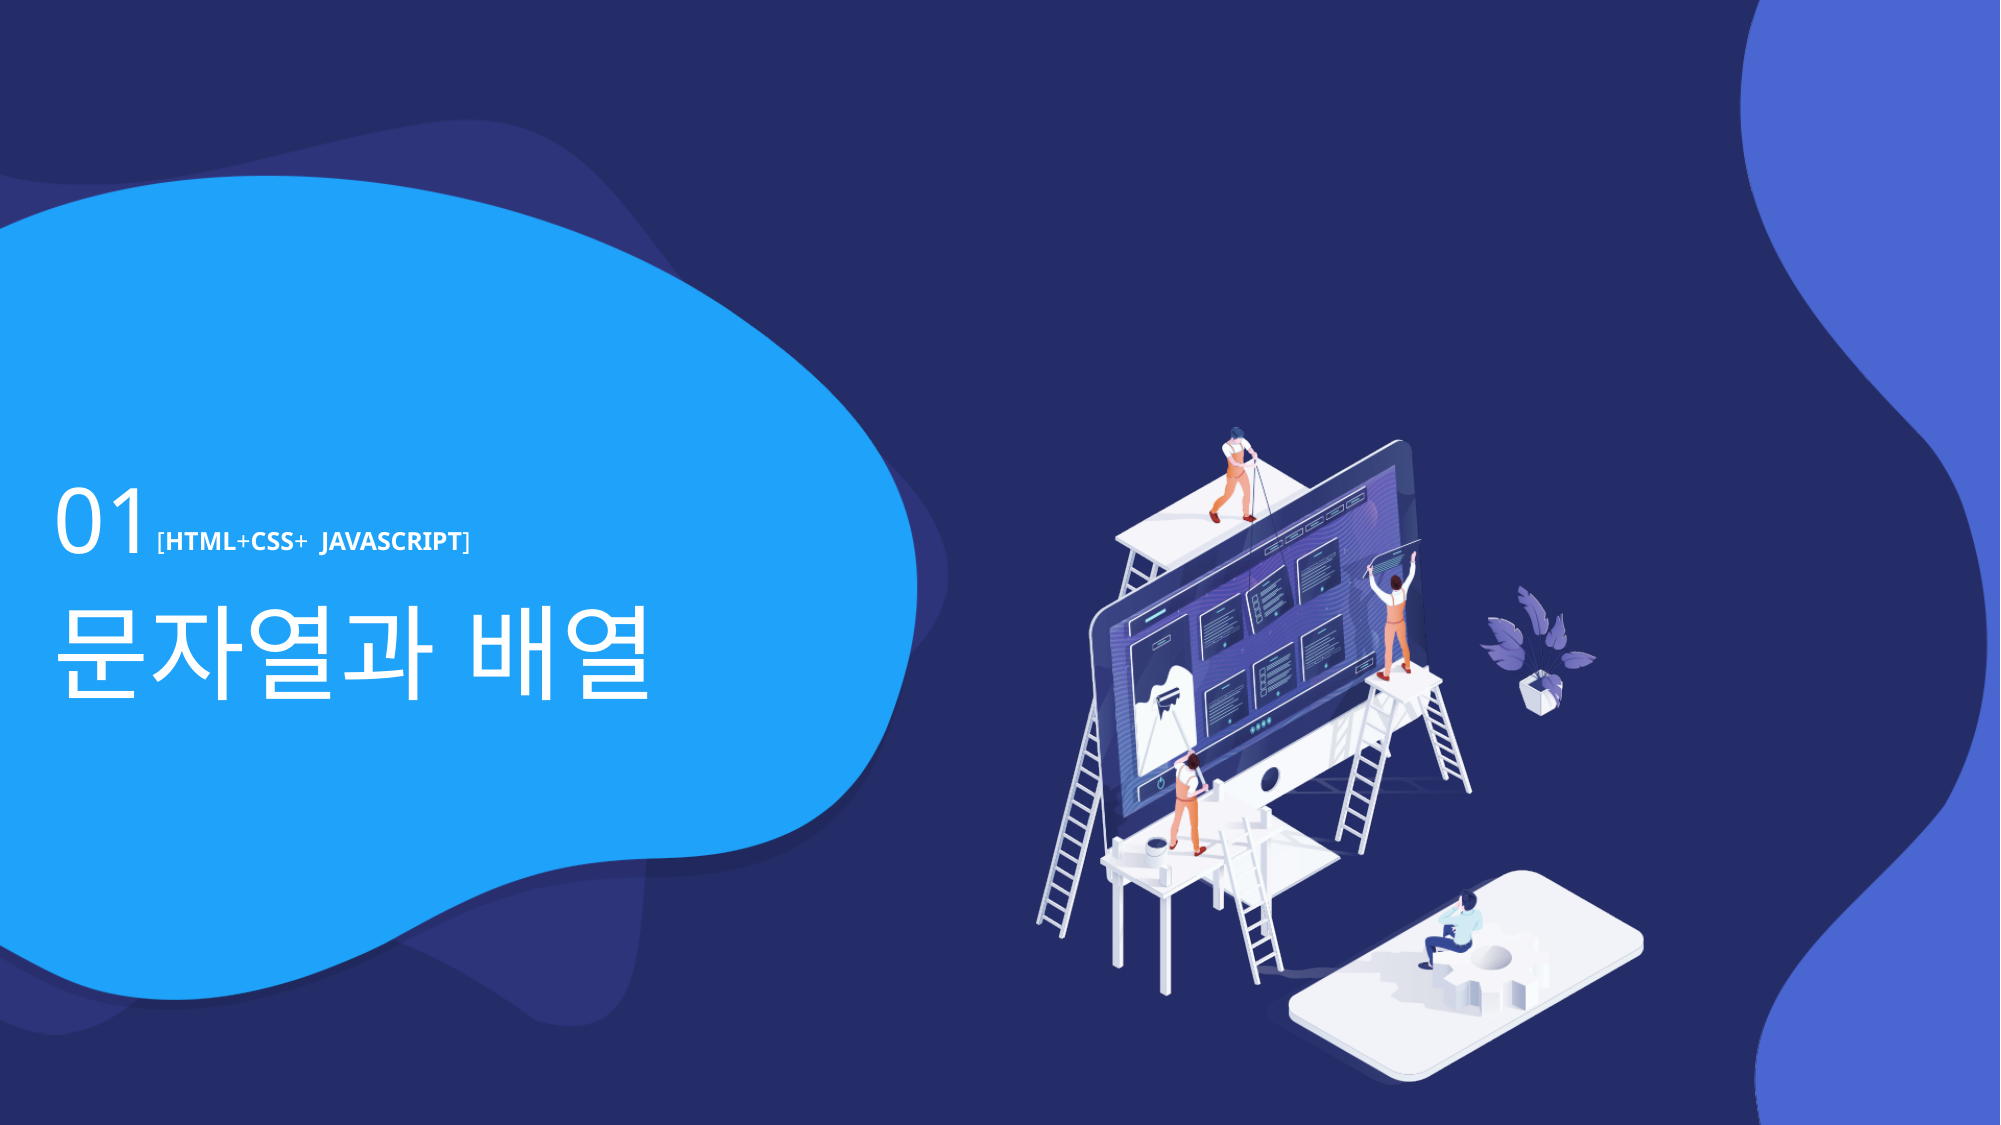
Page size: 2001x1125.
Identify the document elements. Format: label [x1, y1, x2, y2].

text_box [0, 0, 2000, 1125]
